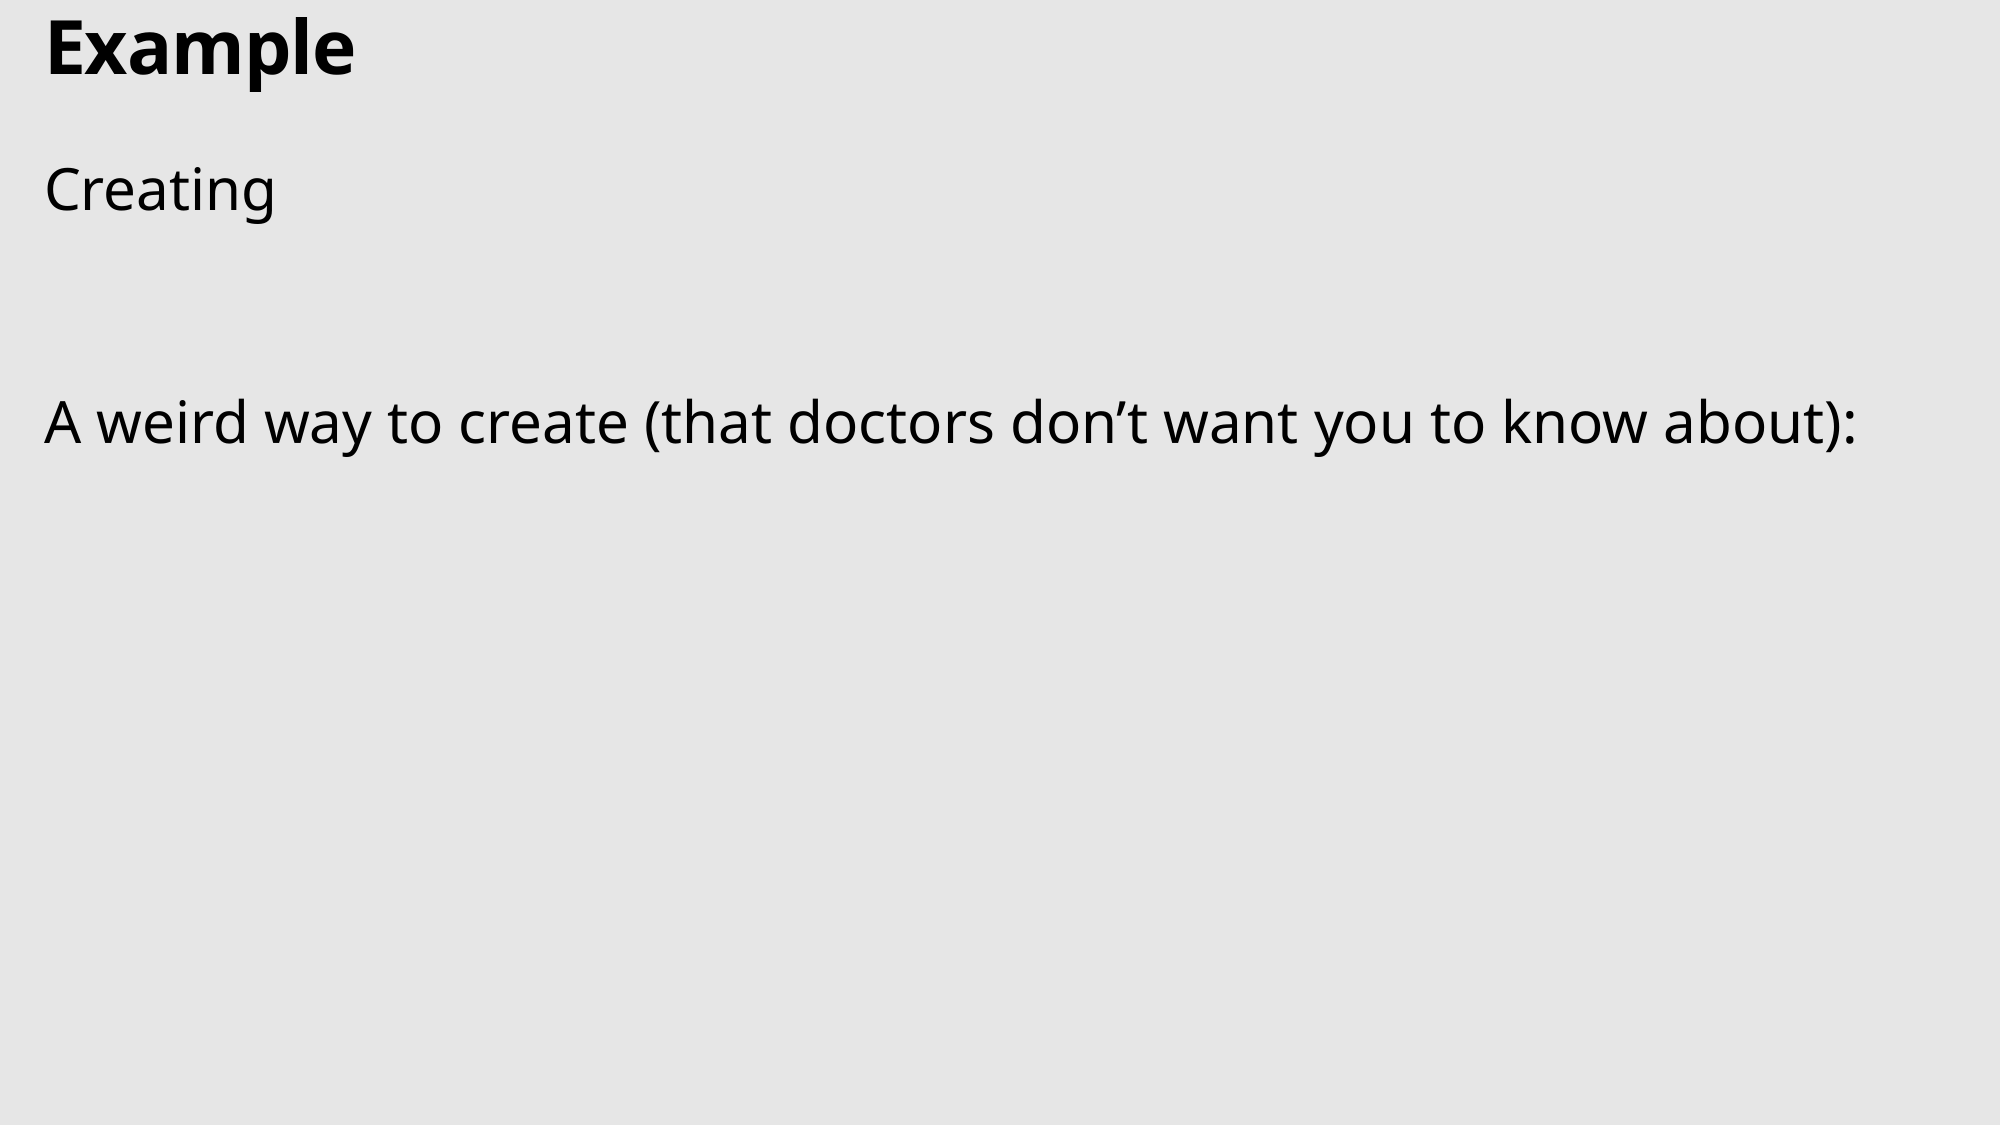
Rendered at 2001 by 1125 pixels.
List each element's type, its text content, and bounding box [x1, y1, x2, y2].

title Example [44, 0, 1957, 91]
